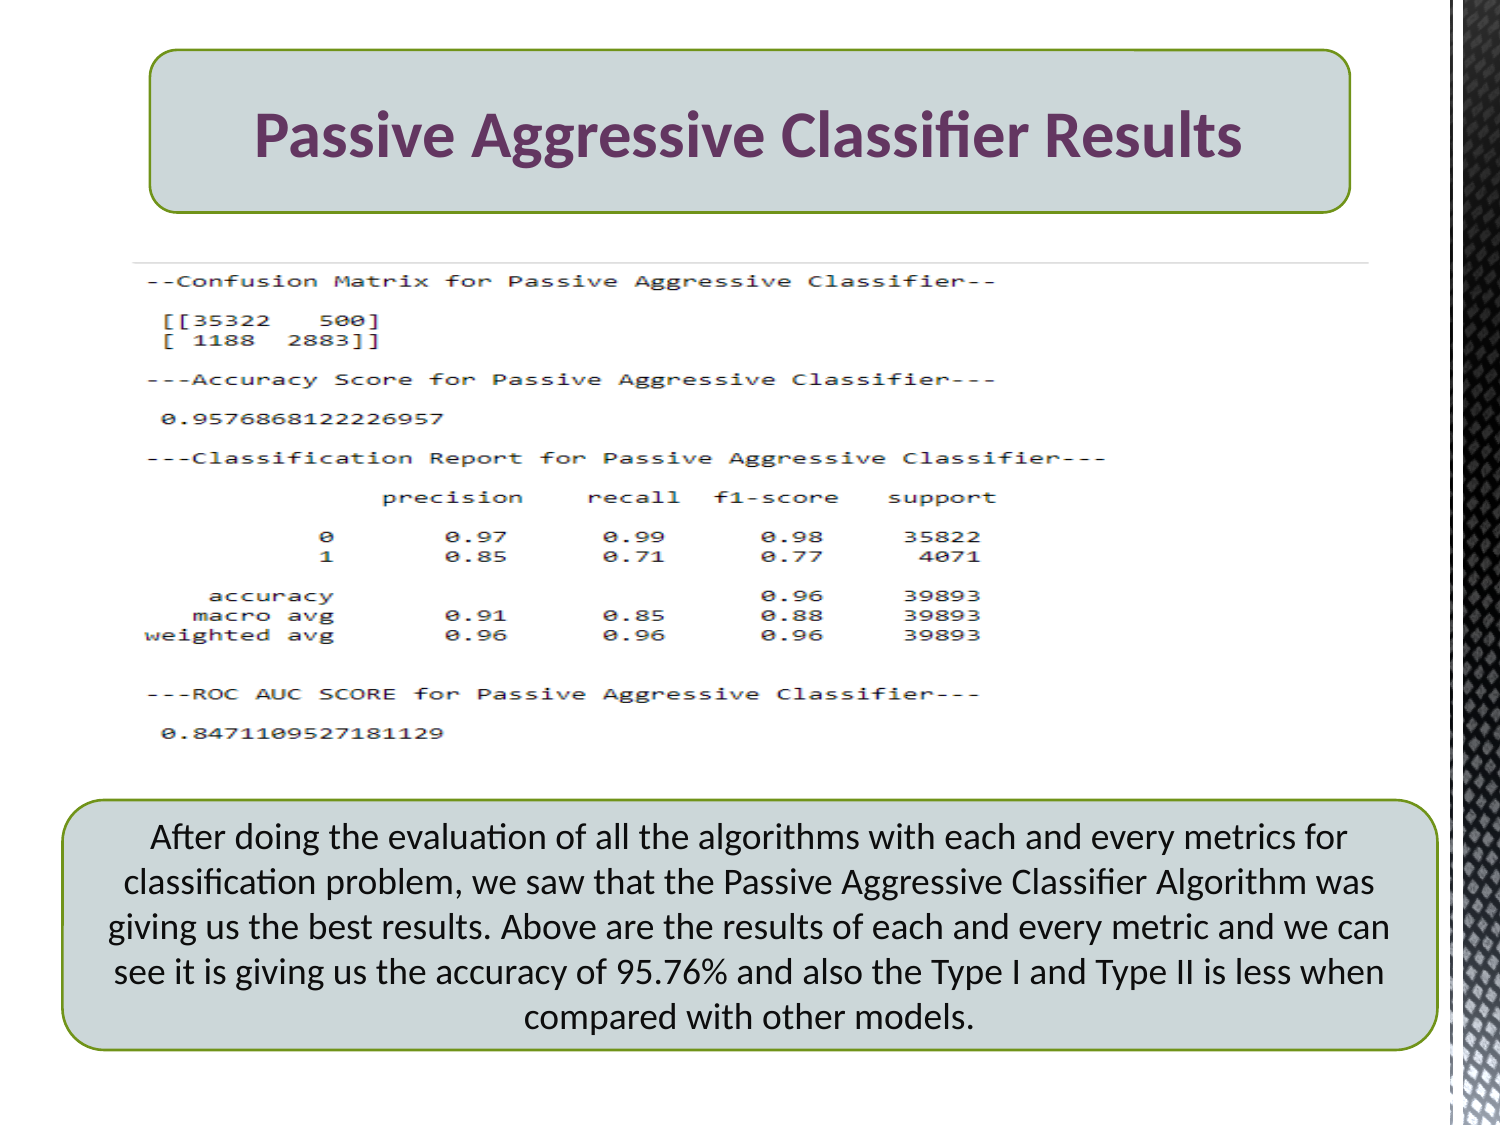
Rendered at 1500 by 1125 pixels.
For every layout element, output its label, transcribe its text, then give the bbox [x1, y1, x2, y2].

picture [1447, 0, 1500, 1125]
picture [131, 262, 1369, 751]
text_box Passive Aggressive Classifier Results [148, 48, 1352, 214]
text_box After doing the evaluation of all the algorithms with each and every metrics for classification problem, we saw that the Passive Aggressive Classifier Algorithm was giving us the best results. Above are the results of each and every metric and we can see it is giving us the accuracy of 95.76% and also the Type I and Type II is less when compared with other models. [61, 798, 1439, 1052]
